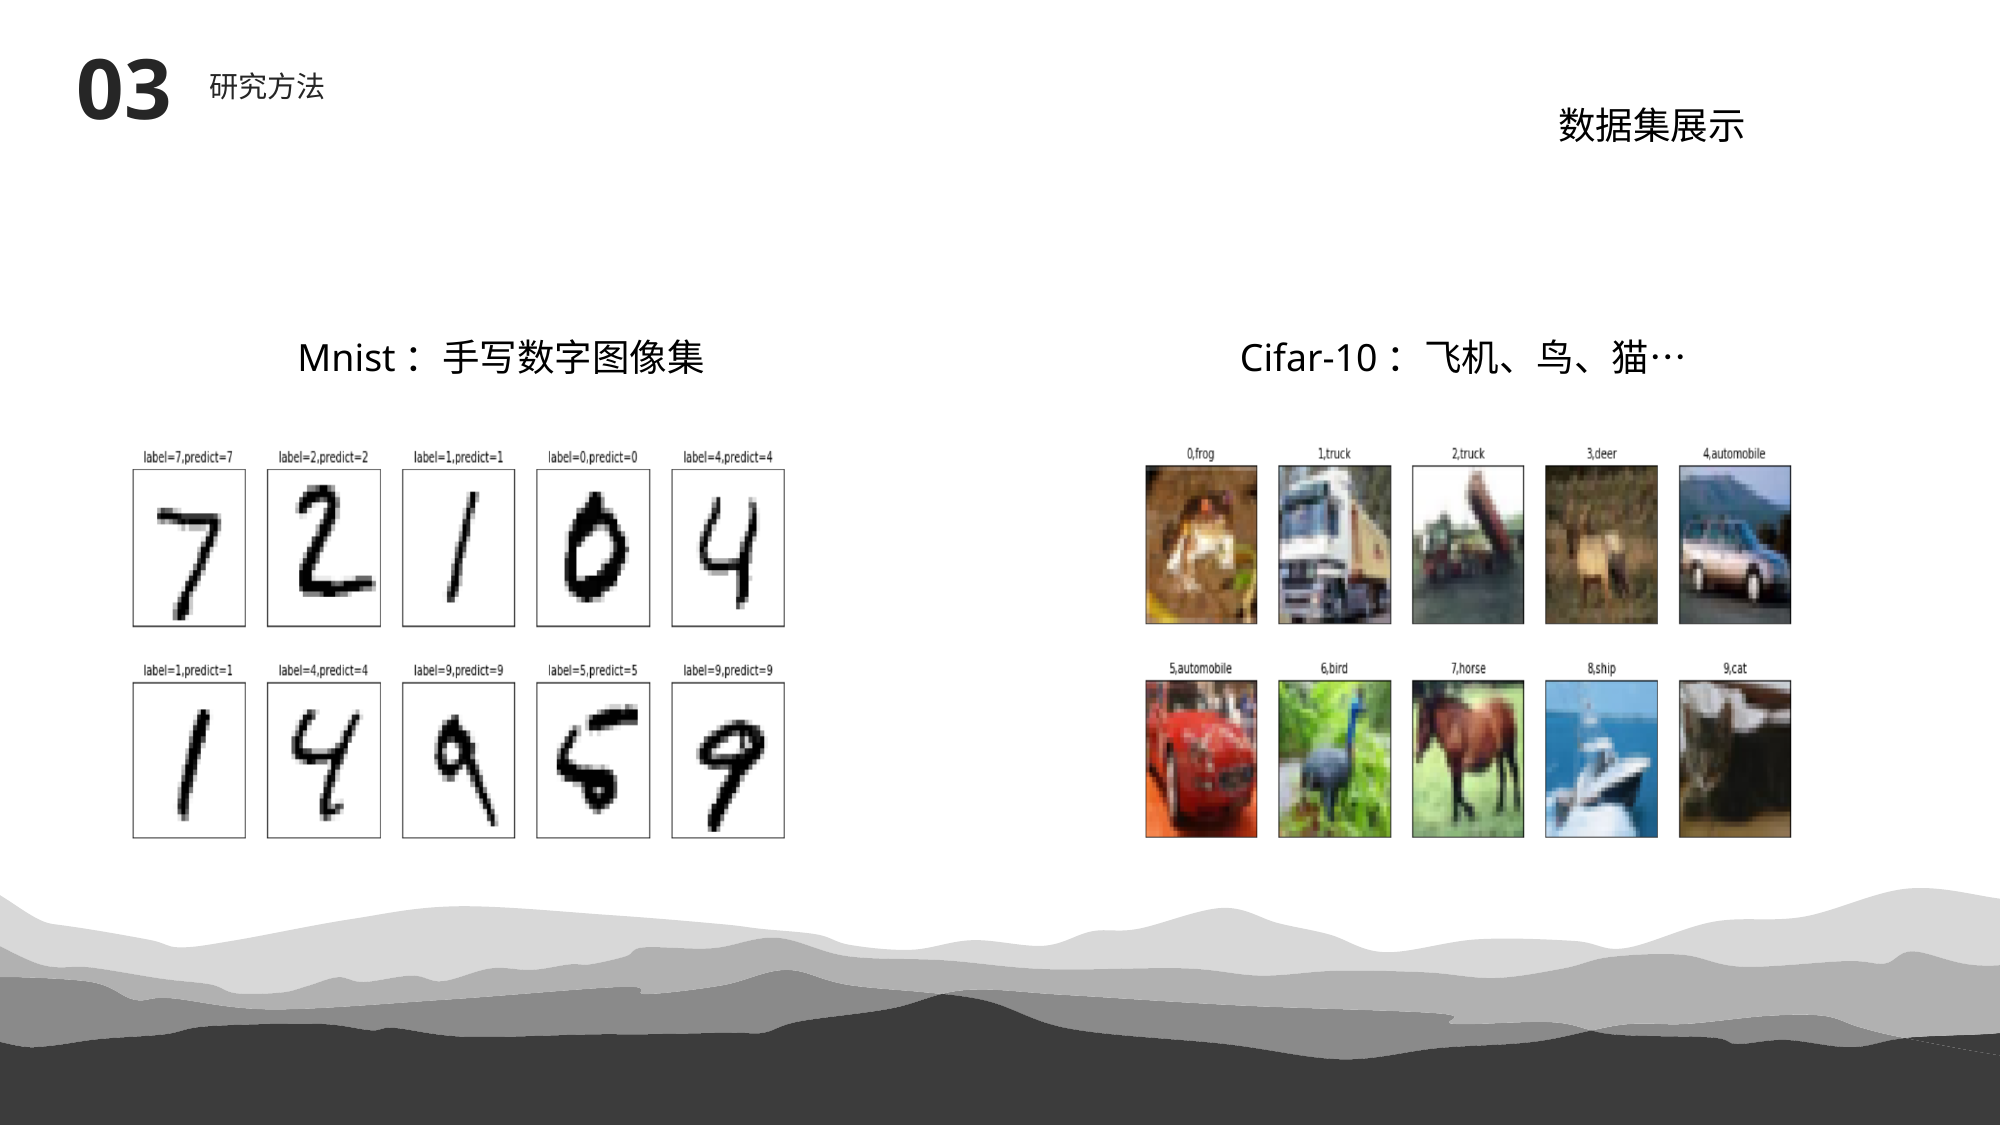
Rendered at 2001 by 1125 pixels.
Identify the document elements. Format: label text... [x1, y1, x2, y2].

picture [1134, 444, 1796, 844]
list 03 [61, 39, 195, 137]
list 研究方法 [194, 60, 501, 116]
picture [128, 444, 789, 844]
text_box 数据集展示 [1543, 94, 1761, 155]
text_box Mnist：手写数字图像集 [282, 326, 720, 386]
text_box Cifar-10：飞机、鸟、猫… [1225, 326, 1702, 386]
